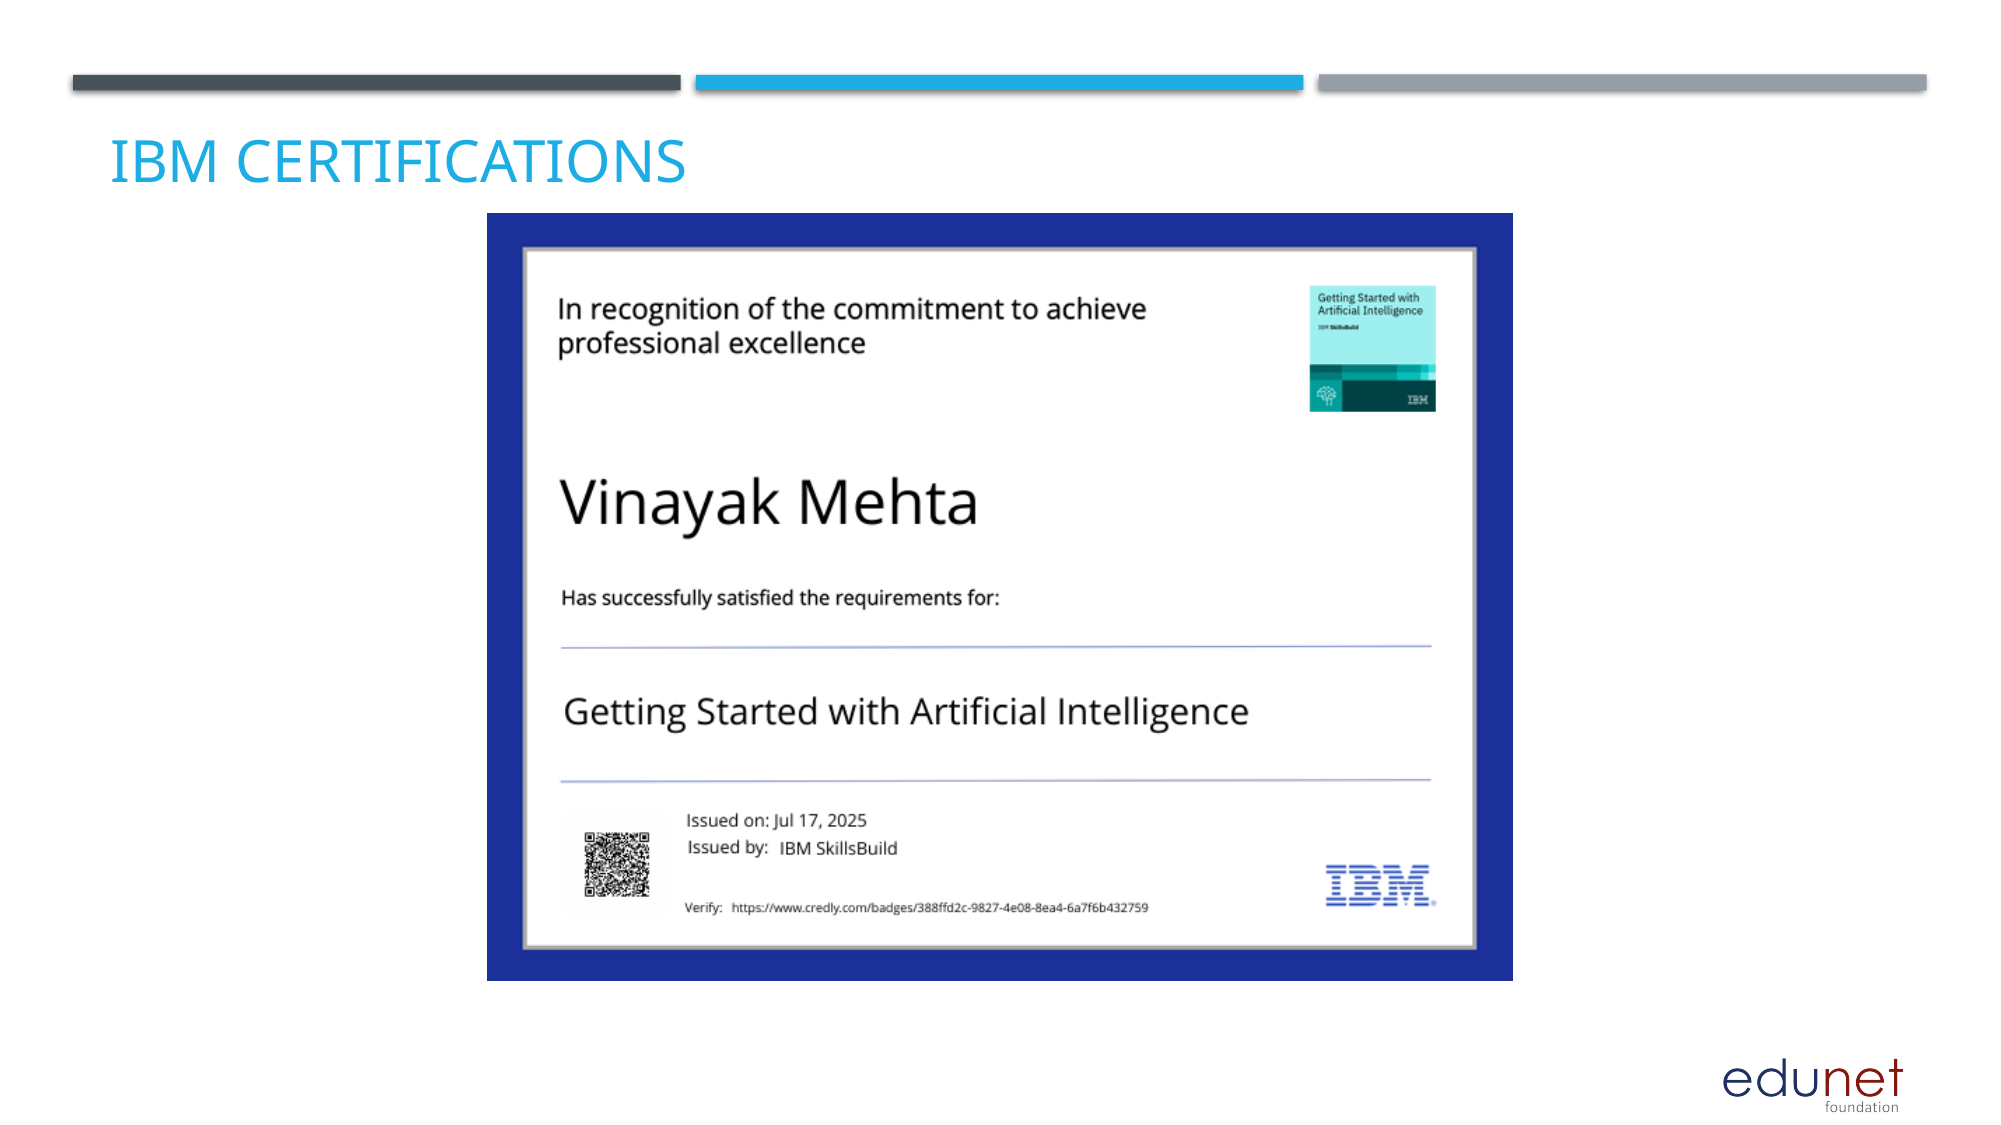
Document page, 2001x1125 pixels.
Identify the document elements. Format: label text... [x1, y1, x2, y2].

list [486, 212, 1514, 981]
title IBM Certifications [95, 115, 1905, 203]
picture [1719, 1056, 1905, 1116]
